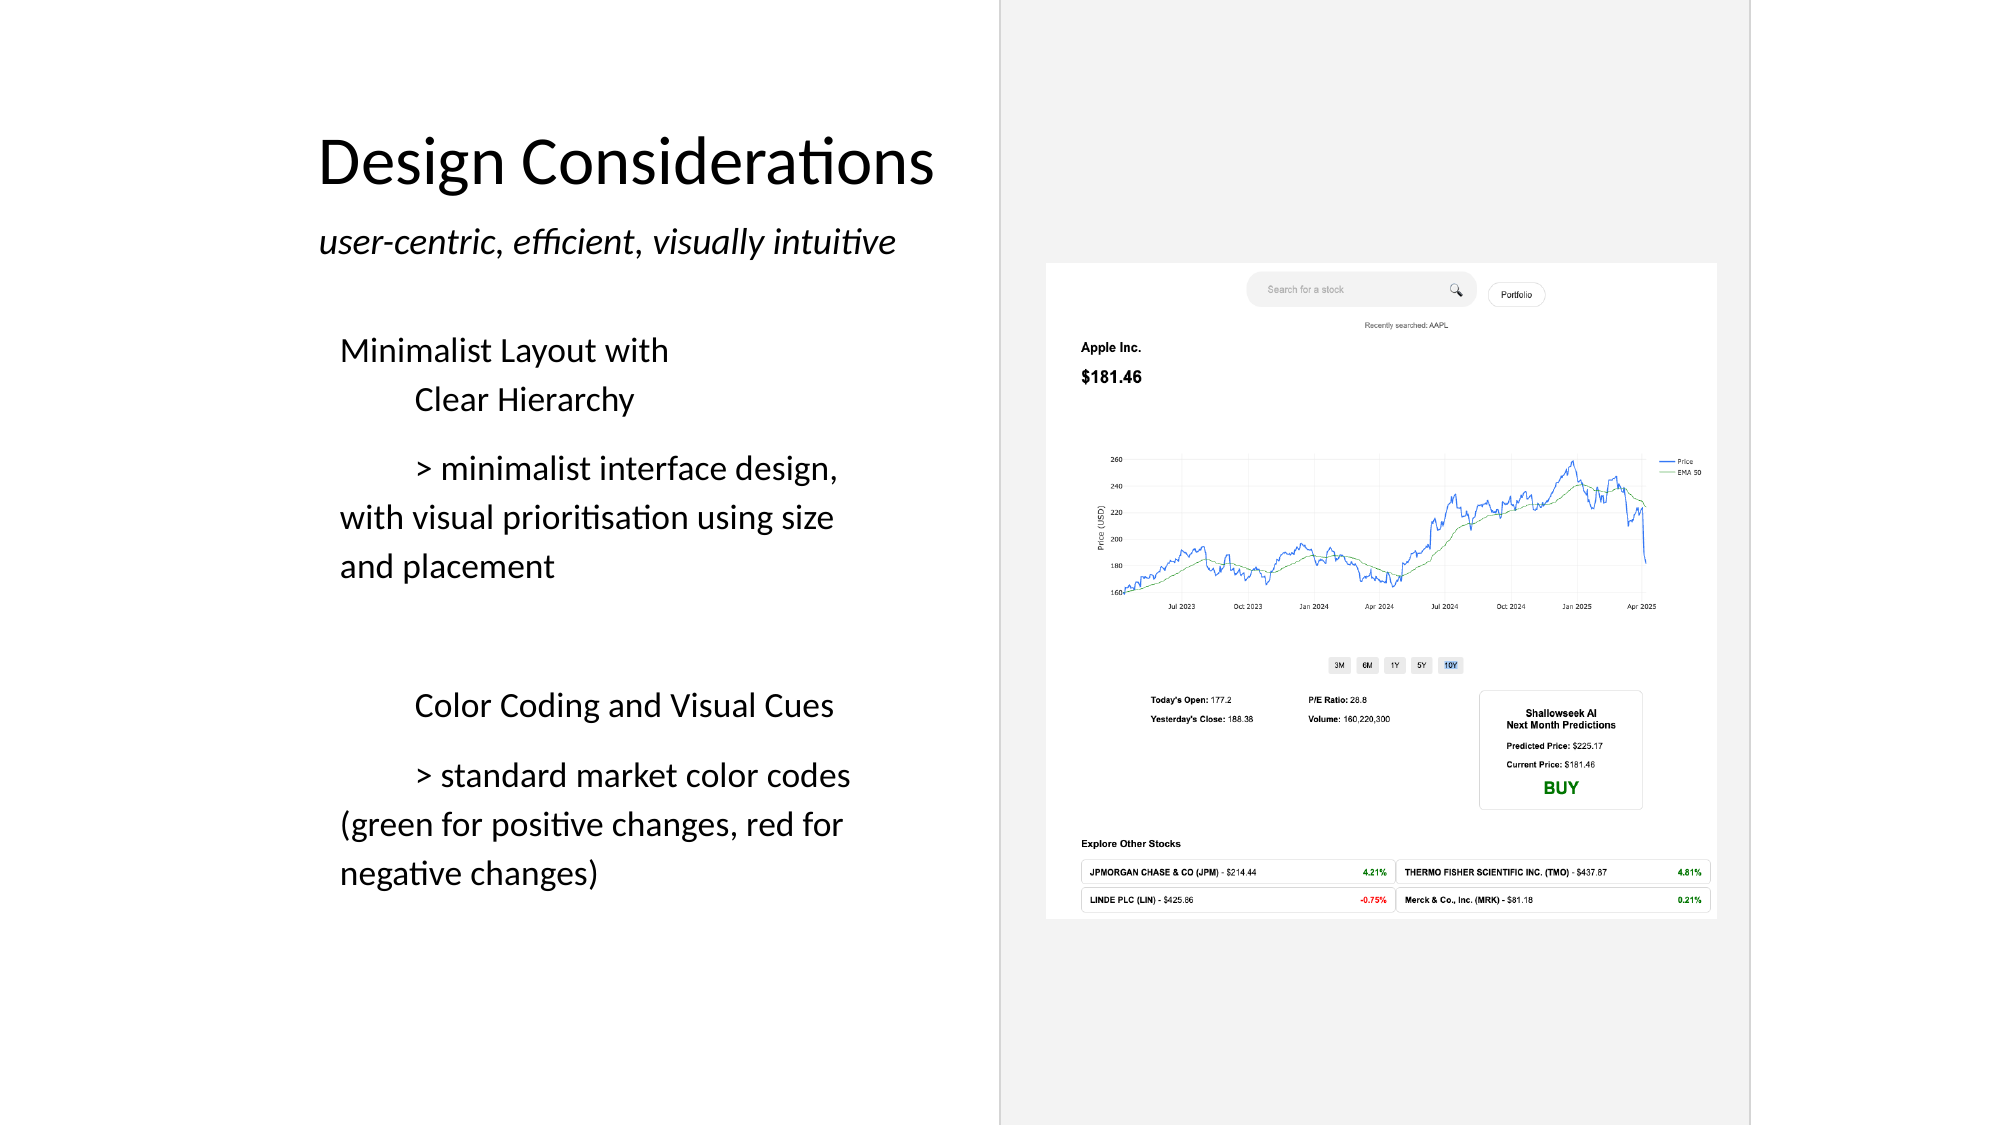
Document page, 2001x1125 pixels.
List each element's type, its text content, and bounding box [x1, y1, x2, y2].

picture [1045, 263, 1717, 920]
text_box Minimalist Layout with Clear Hierarchy > minimalist interface design, with visual prioritisation using size and placement Color Coding and Visual Cues > standard market color codes (green for positive changes, red for negative changes) [249, 305, 910, 908]
text_box user-centric, efficient, visually intuitive [303, 195, 995, 277]
title Design Considerations [303, 68, 1654, 257]
text_box [999, 0, 1750, 1125]
